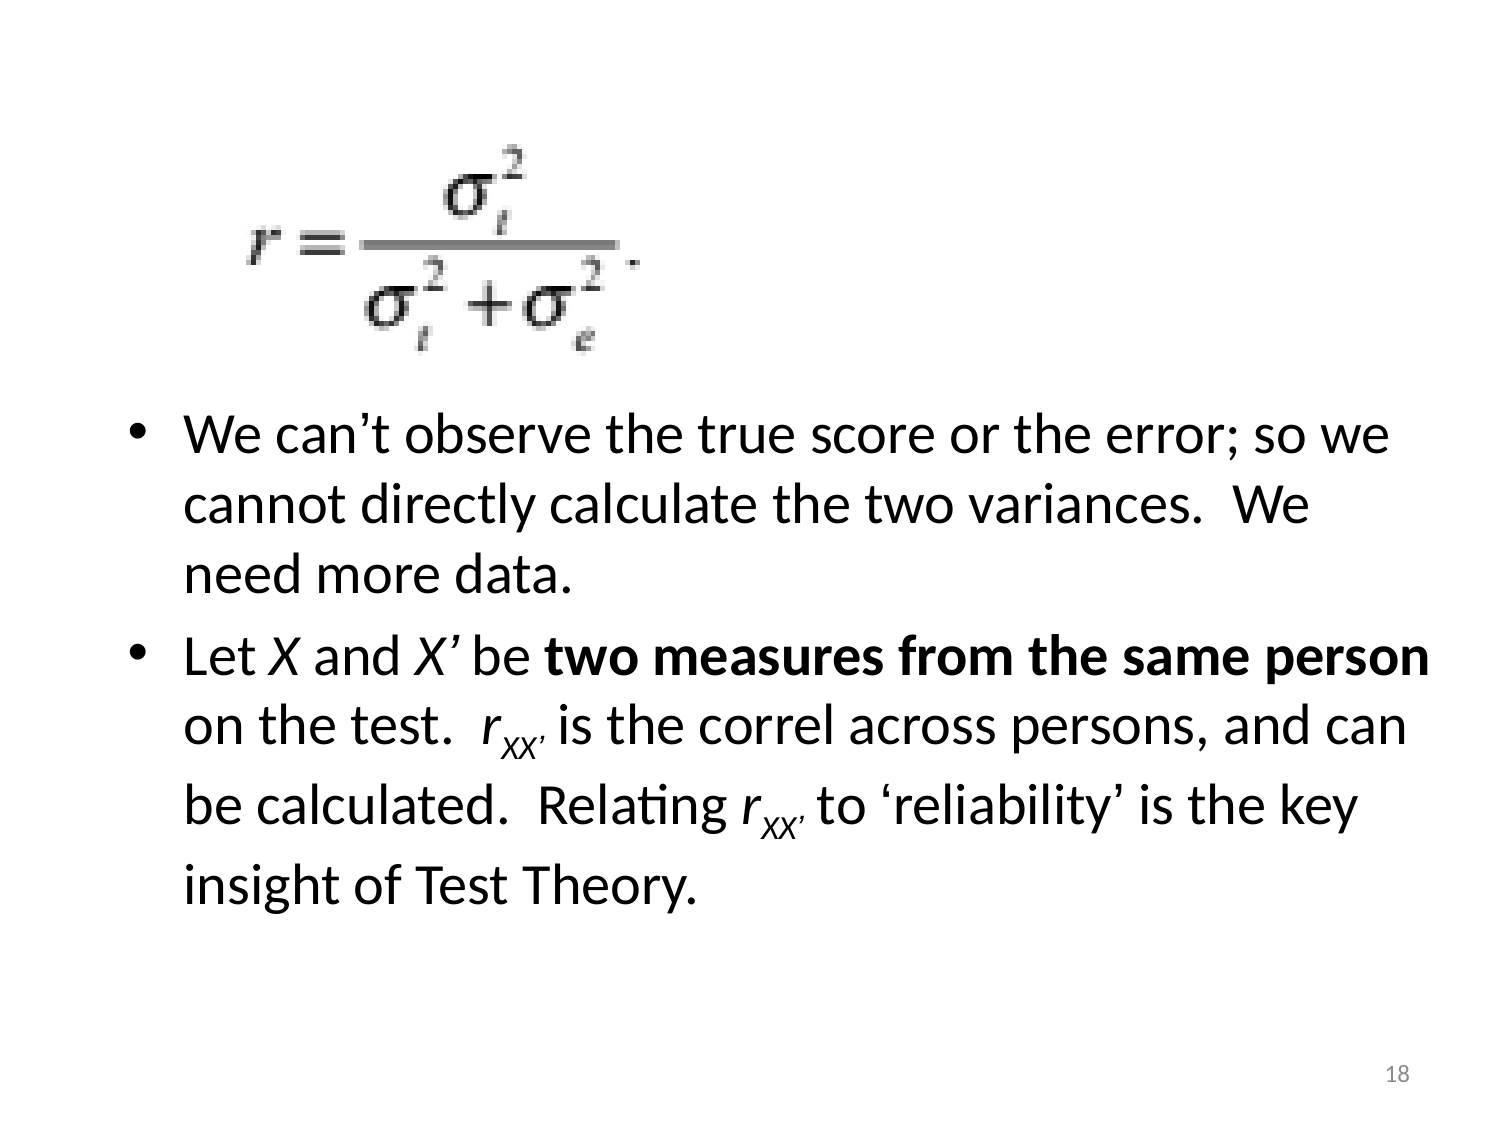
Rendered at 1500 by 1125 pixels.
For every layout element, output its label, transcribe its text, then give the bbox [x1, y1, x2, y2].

list We can’t observe the true score or the error; so we cannot directly calculate the two variances. We need more data. Let X and X’ be two measures from the same person on the test. rXX’ is the correl across persons, and can be calculated. Relating rXX’ to ‘reliability’ is the key insight of Test Theory. [112, 387, 1450, 1050]
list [237, 124, 651, 358]
slide_number 18 [1074, 1050, 1425, 1103]
